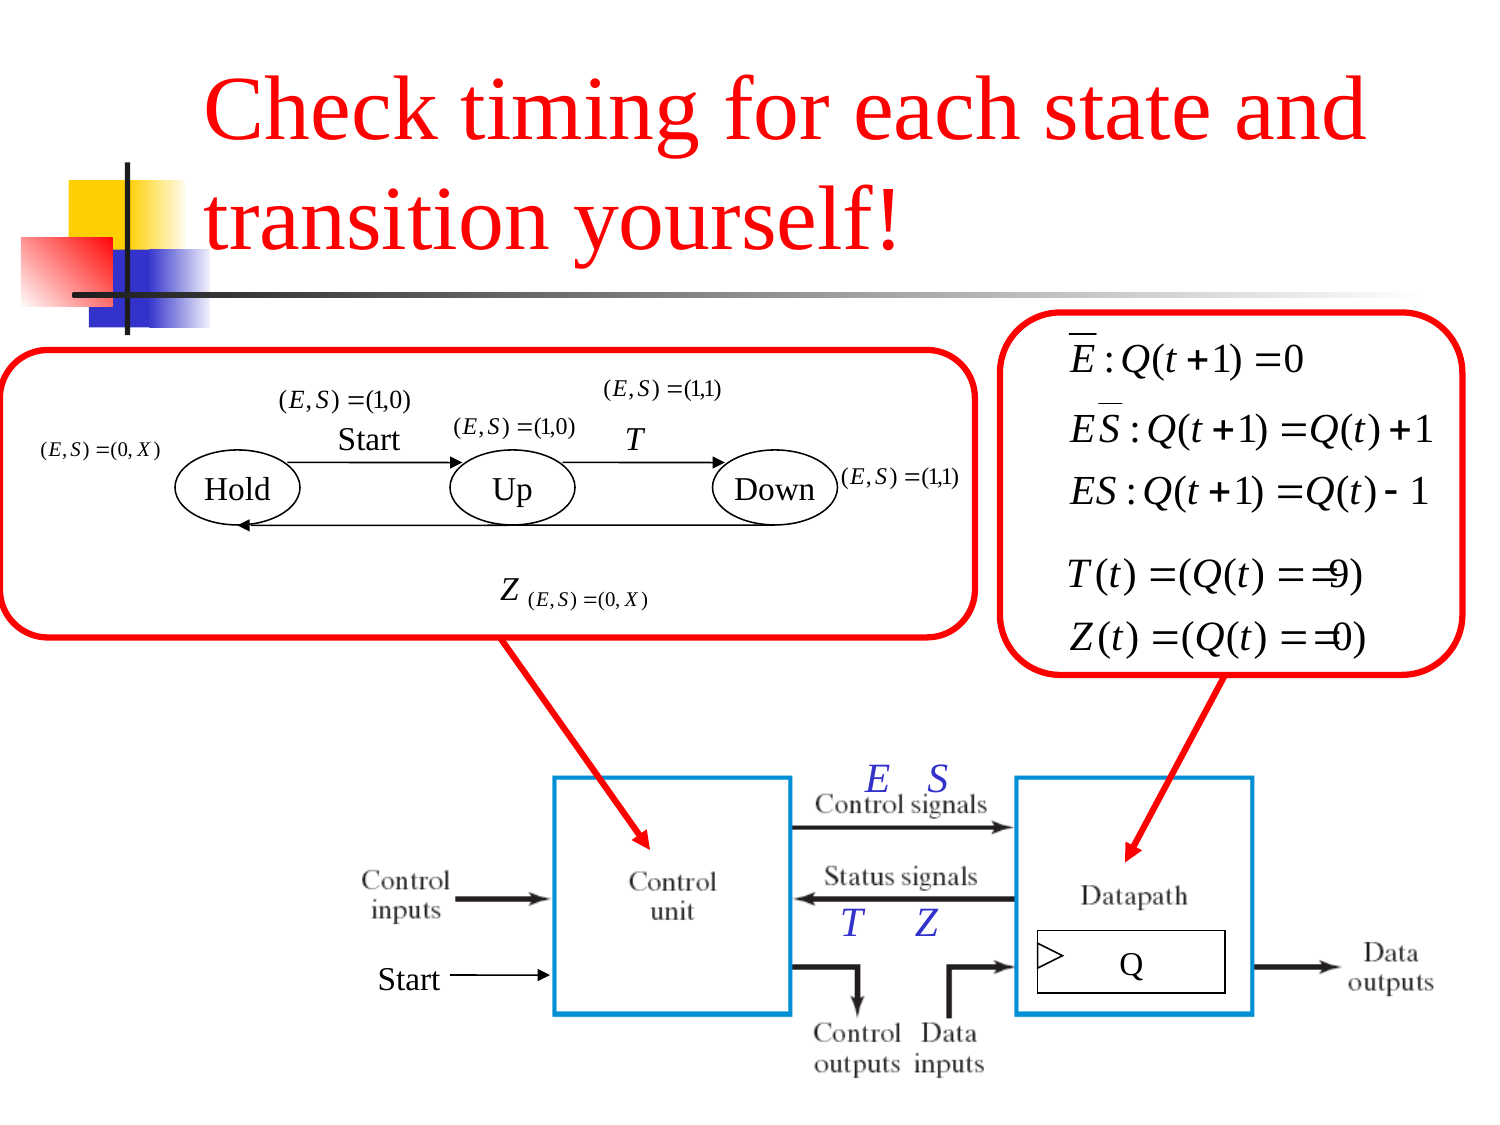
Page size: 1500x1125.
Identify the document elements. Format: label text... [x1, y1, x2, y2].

text_box [0, 349, 975, 638]
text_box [1062, 324, 1438, 522]
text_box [37, 374, 964, 616]
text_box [349, 737, 1463, 1091]
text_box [1062, 549, 1376, 669]
text_box [999, 312, 1463, 675]
title Check timing for each state and transition yourself! [188, 35, 1468, 275]
